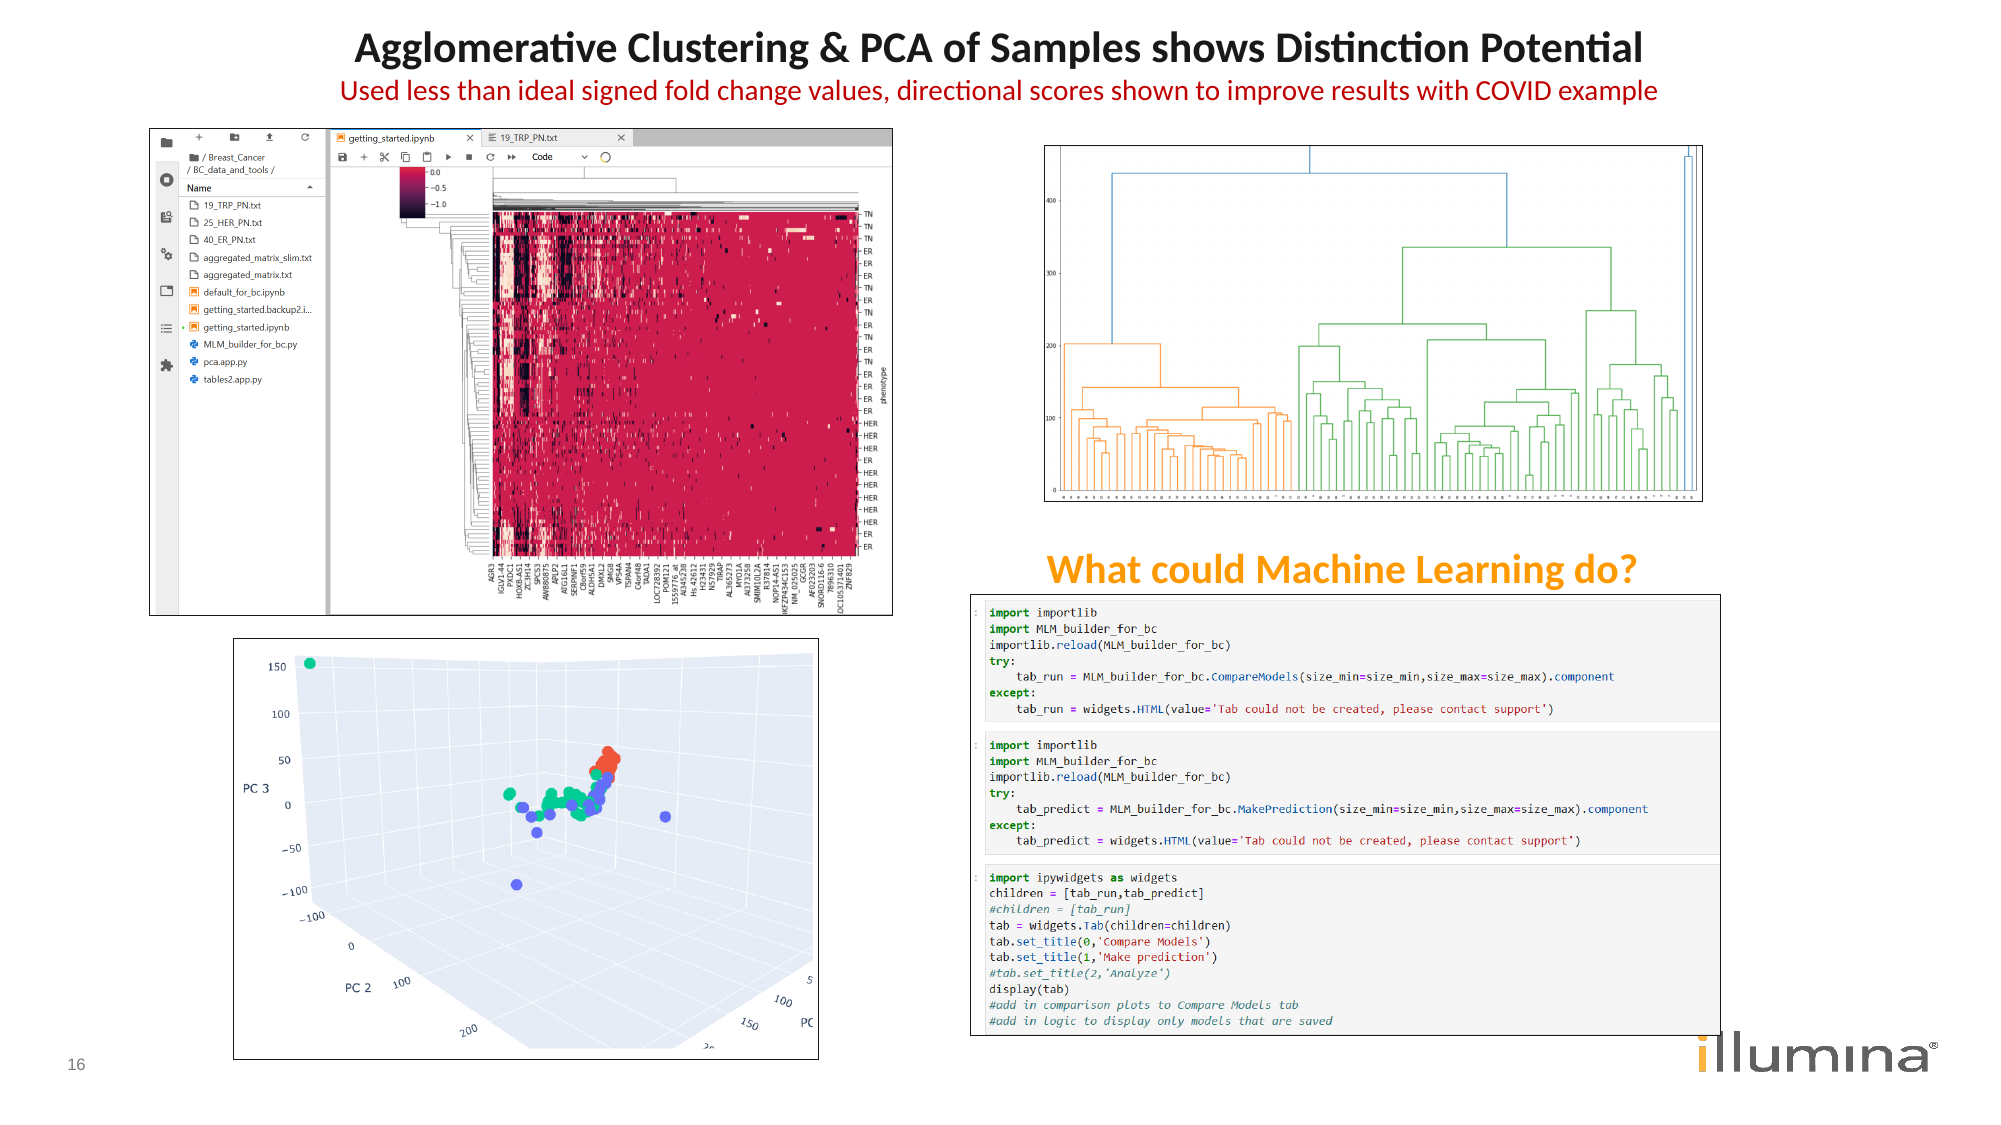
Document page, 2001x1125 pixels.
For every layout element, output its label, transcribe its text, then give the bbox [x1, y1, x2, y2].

picture [1044, 145, 1703, 502]
picture [969, 593, 1938, 1072]
text_box What could Machine Learning do? [1013, 534, 1672, 592]
picture [149, 128, 893, 616]
picture [233, 637, 819, 1060]
text_box Agglomerative Clustering & PCA of Samples shows Distinction Potential Used less than ideal signed fold change values, directional scores shown to improve results with COVID example [35, 11, 1964, 114]
